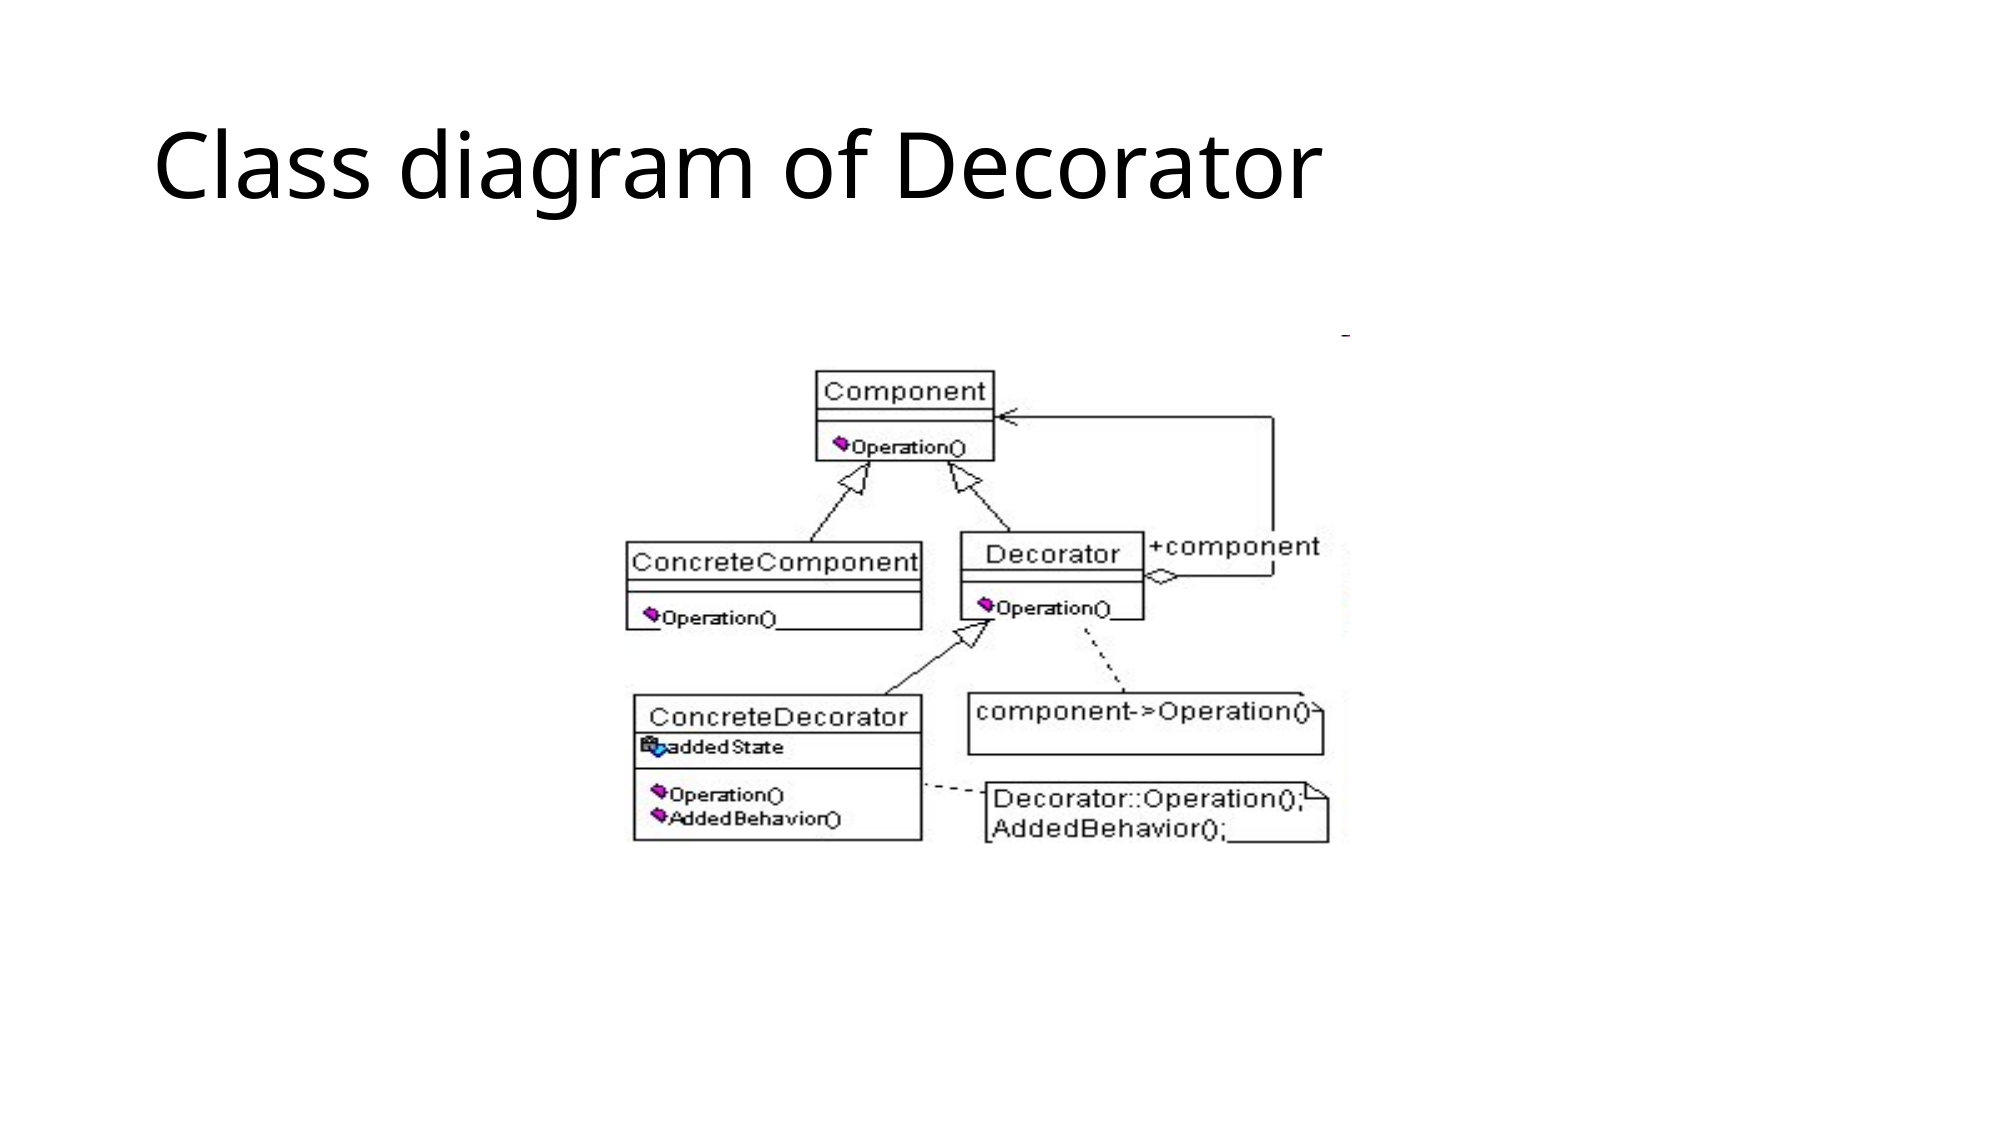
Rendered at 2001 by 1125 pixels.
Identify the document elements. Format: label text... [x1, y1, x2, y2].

title Class diagram of Decorator [137, 59, 1863, 278]
picture [624, 335, 1350, 913]
